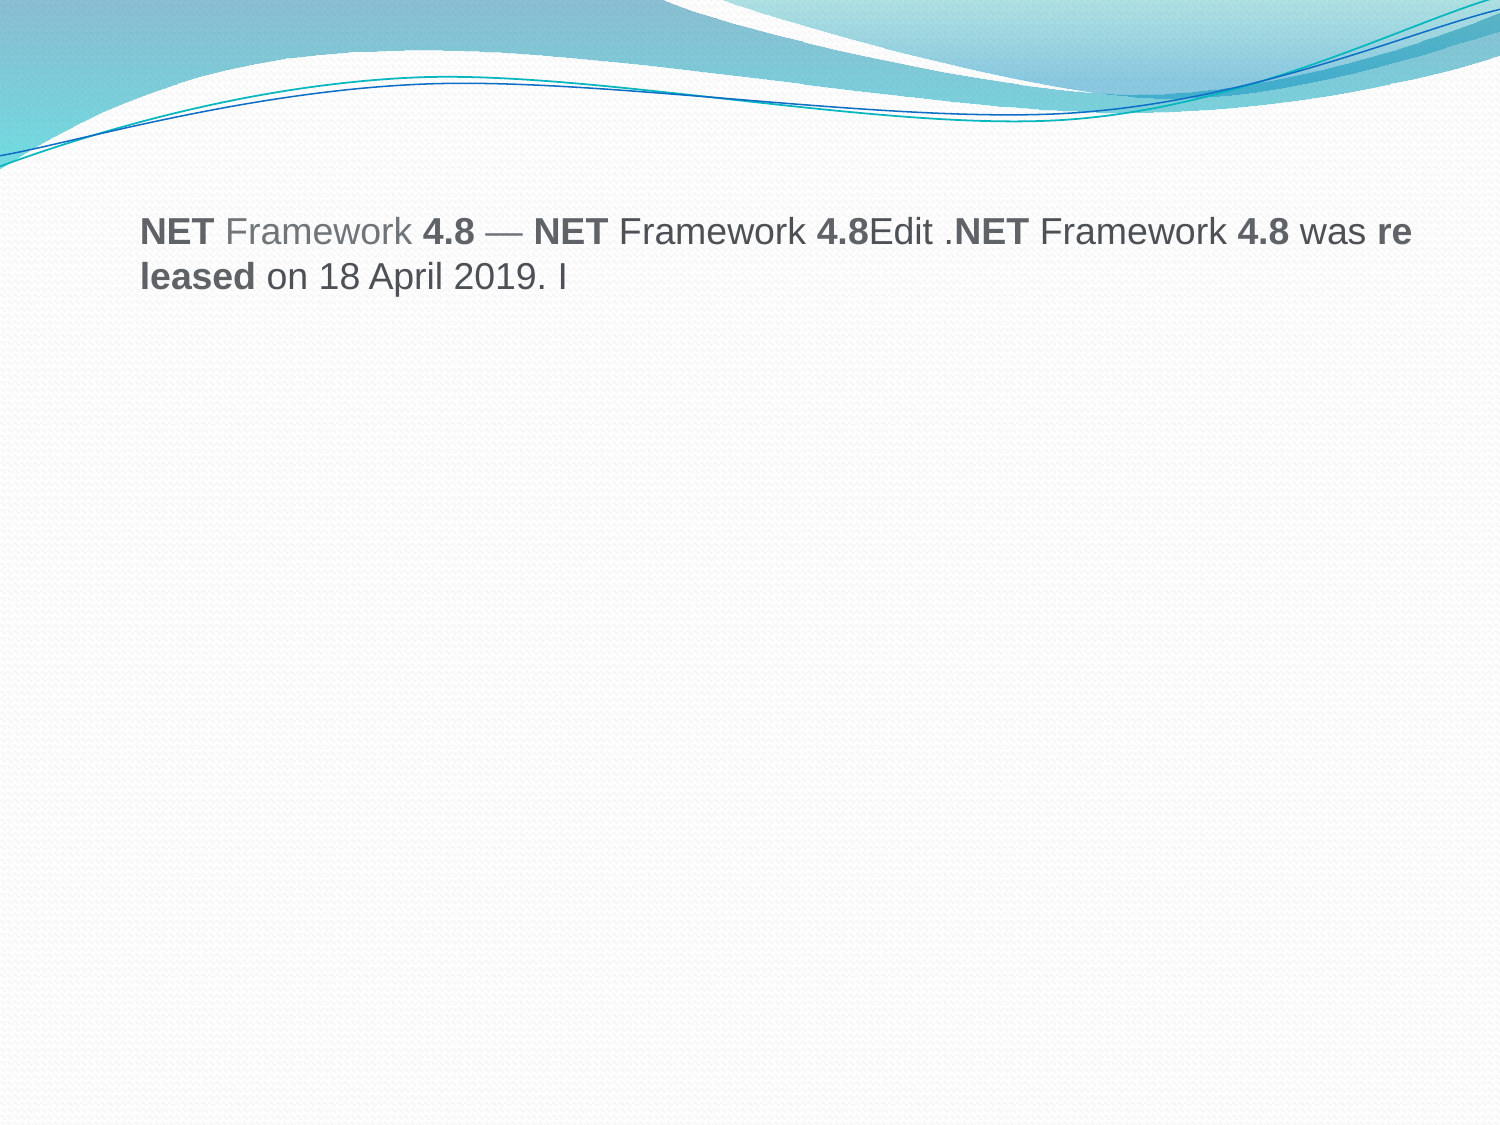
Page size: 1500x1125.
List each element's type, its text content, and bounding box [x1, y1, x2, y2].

text_box NET Framework 4.8 — NET Framework 4.8Edit .NET Framework 4.8 was released on 18 April 2019. I [125, 199, 1438, 305]
